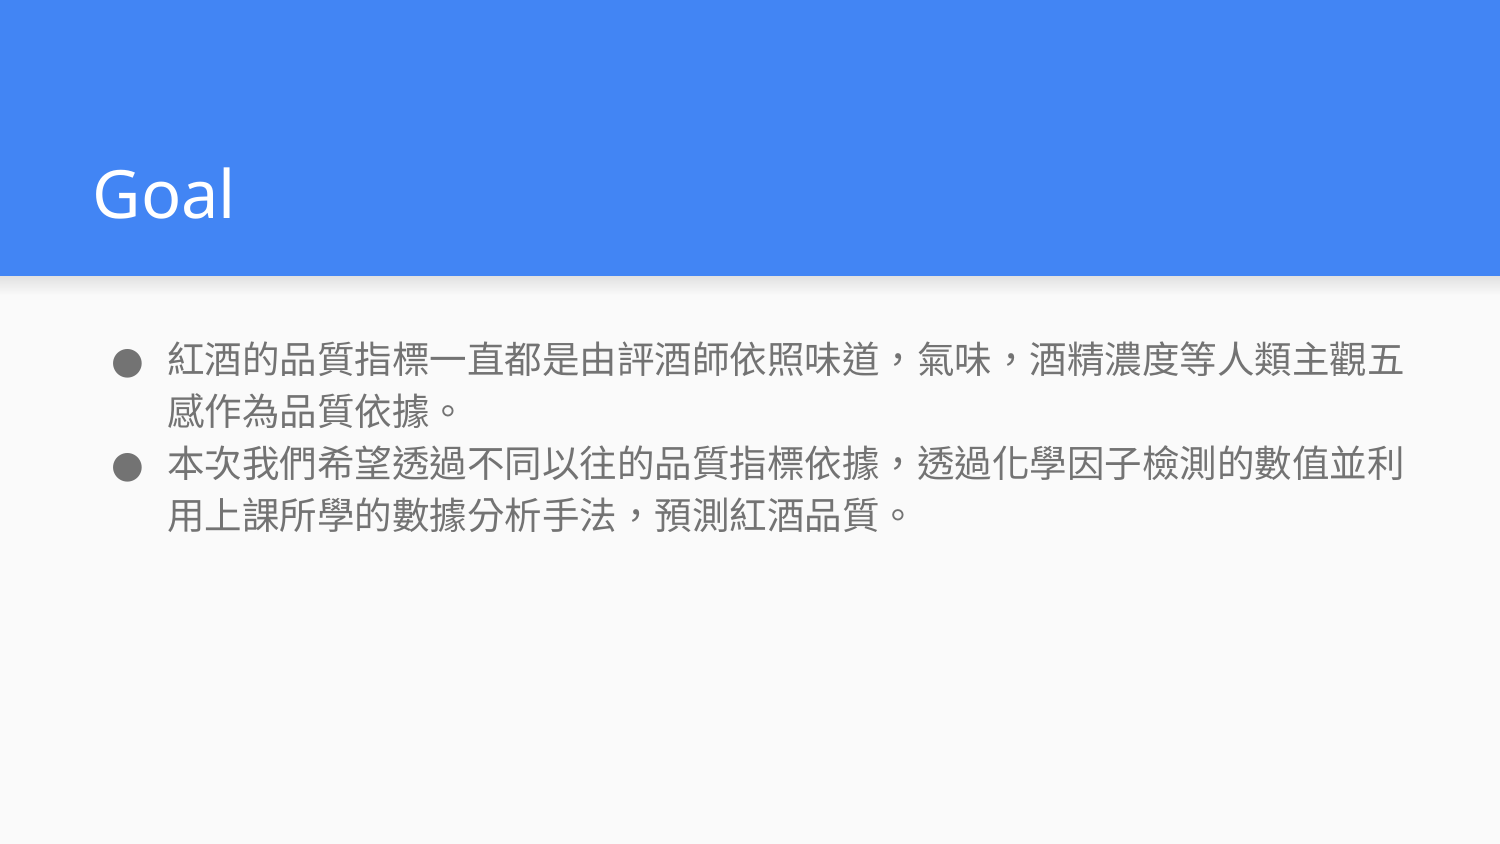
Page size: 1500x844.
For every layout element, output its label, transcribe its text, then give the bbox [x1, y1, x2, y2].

title Goal [77, 121, 1427, 248]
list 紅酒的品質指標一直都是由評酒師依照味道，氣味，酒精濃度等人類主觀五感作為品質依據。 本次我們希望透過不同以往的品質指標依據，透過化學因子檢測的數值並利用上課所學的數據分析手法，預測紅酒品質。 [77, 314, 1427, 760]
